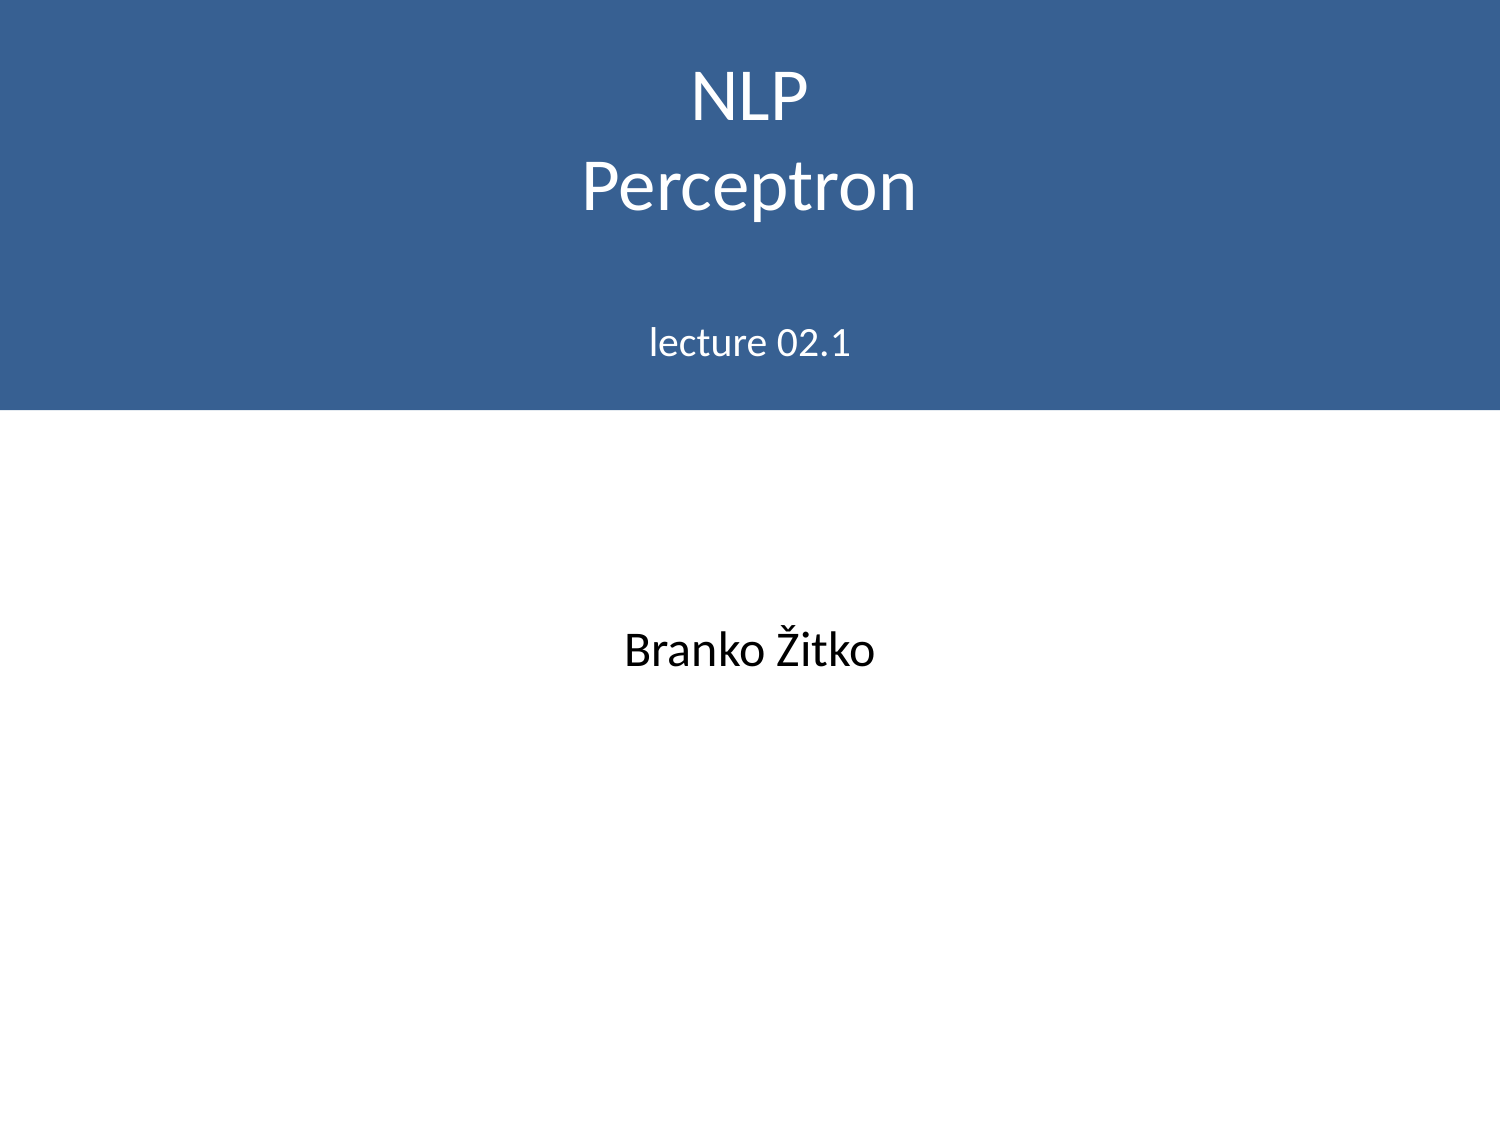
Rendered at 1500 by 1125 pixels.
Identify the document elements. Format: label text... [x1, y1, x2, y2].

title NLP Perceptron lecture 02.1 [0, 0, 1500, 411]
subtitle Branko Žitko [225, 609, 1275, 925]
